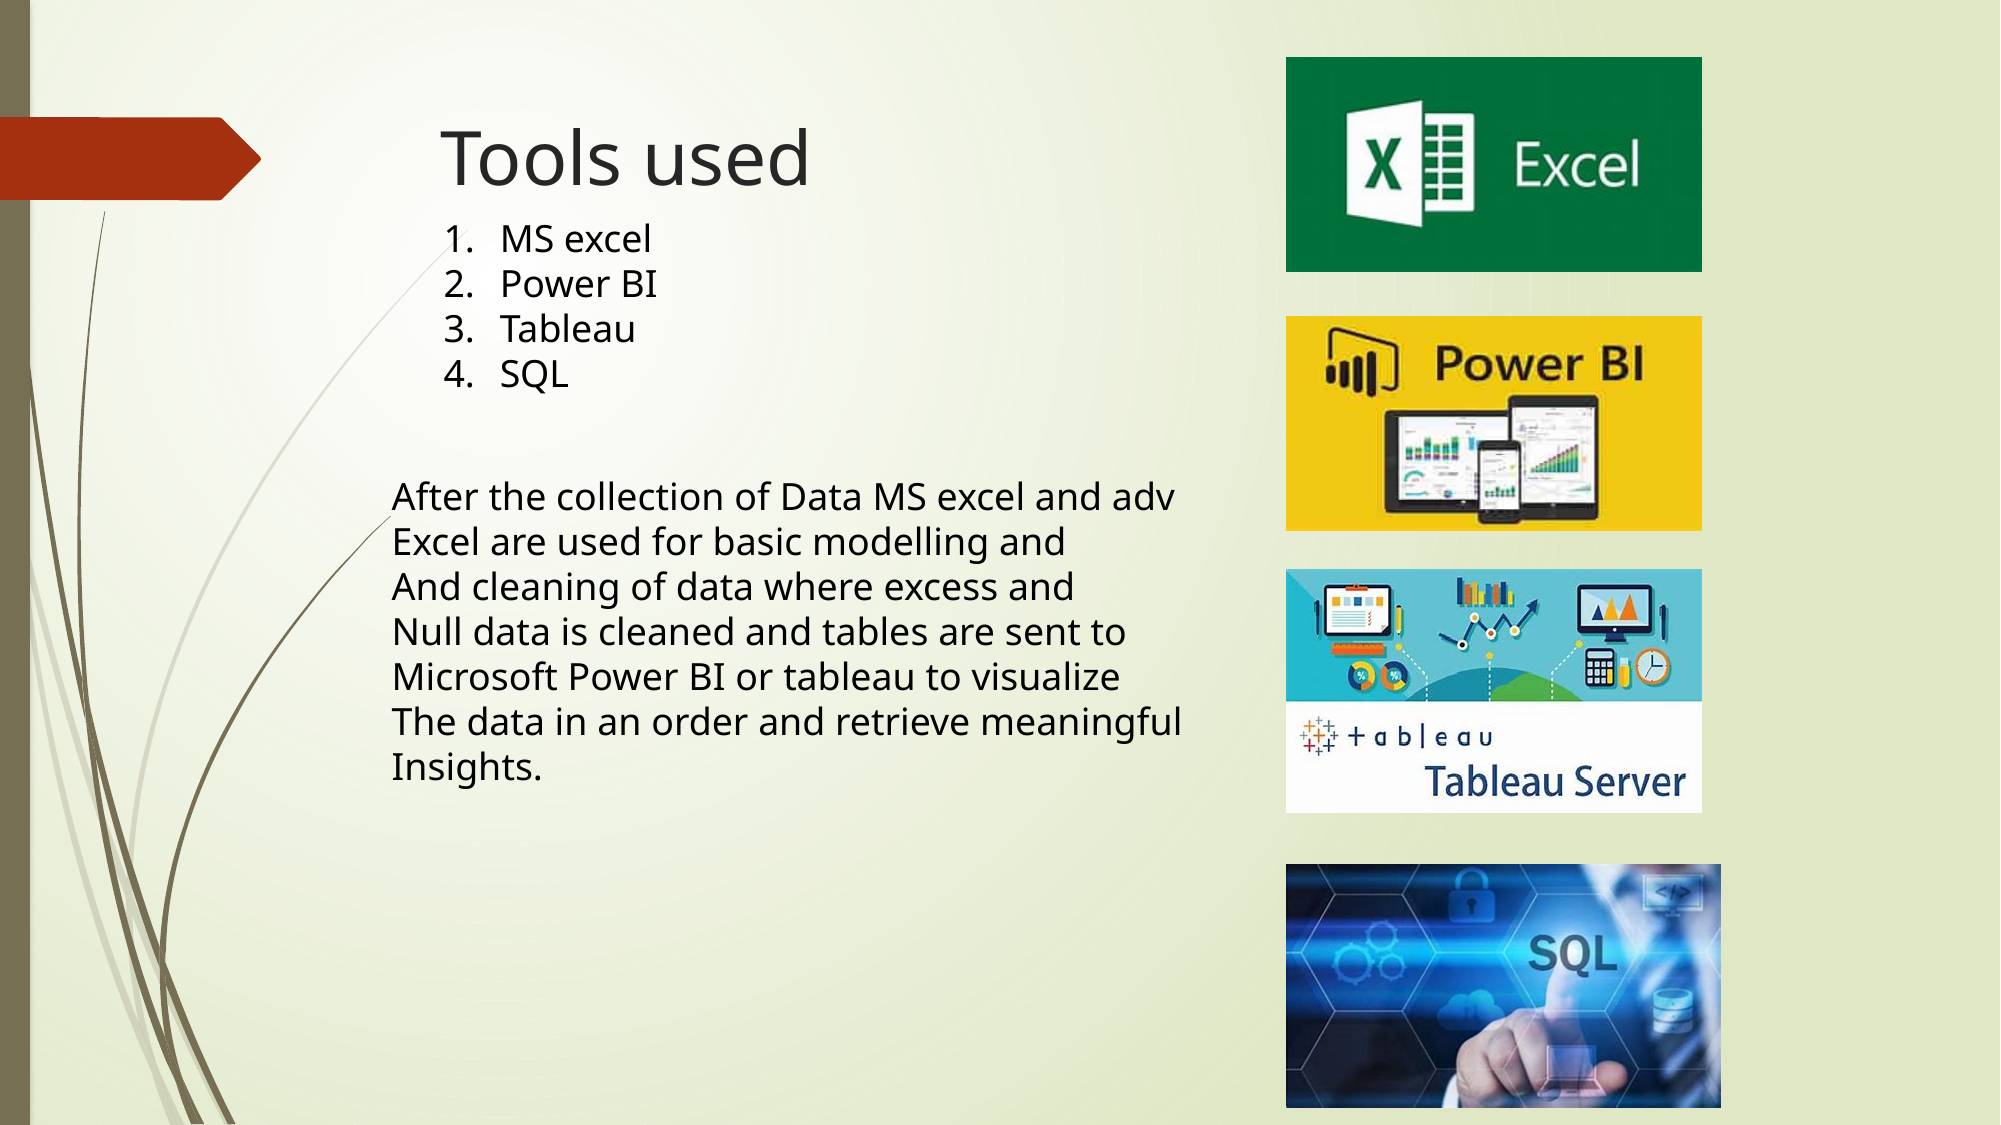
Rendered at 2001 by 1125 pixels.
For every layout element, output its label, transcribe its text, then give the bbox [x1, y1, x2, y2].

picture [1285, 568, 1702, 813]
text_box After the collection of Data MS excel and adv Excel are used for basic modelling and And cleaning of data where excess and Null data is cleaned and tables are sent to Microsoft Power BI or tableau to visualize The data in an order and retrieve meaningful Insights. [376, 465, 1201, 841]
title Tools used [425, 102, 1888, 313]
text_box MS excel Power BI Tableau SQL [428, 207, 673, 403]
picture [1285, 864, 1721, 1109]
picture [1285, 316, 1702, 531]
picture [1285, 57, 1702, 273]
